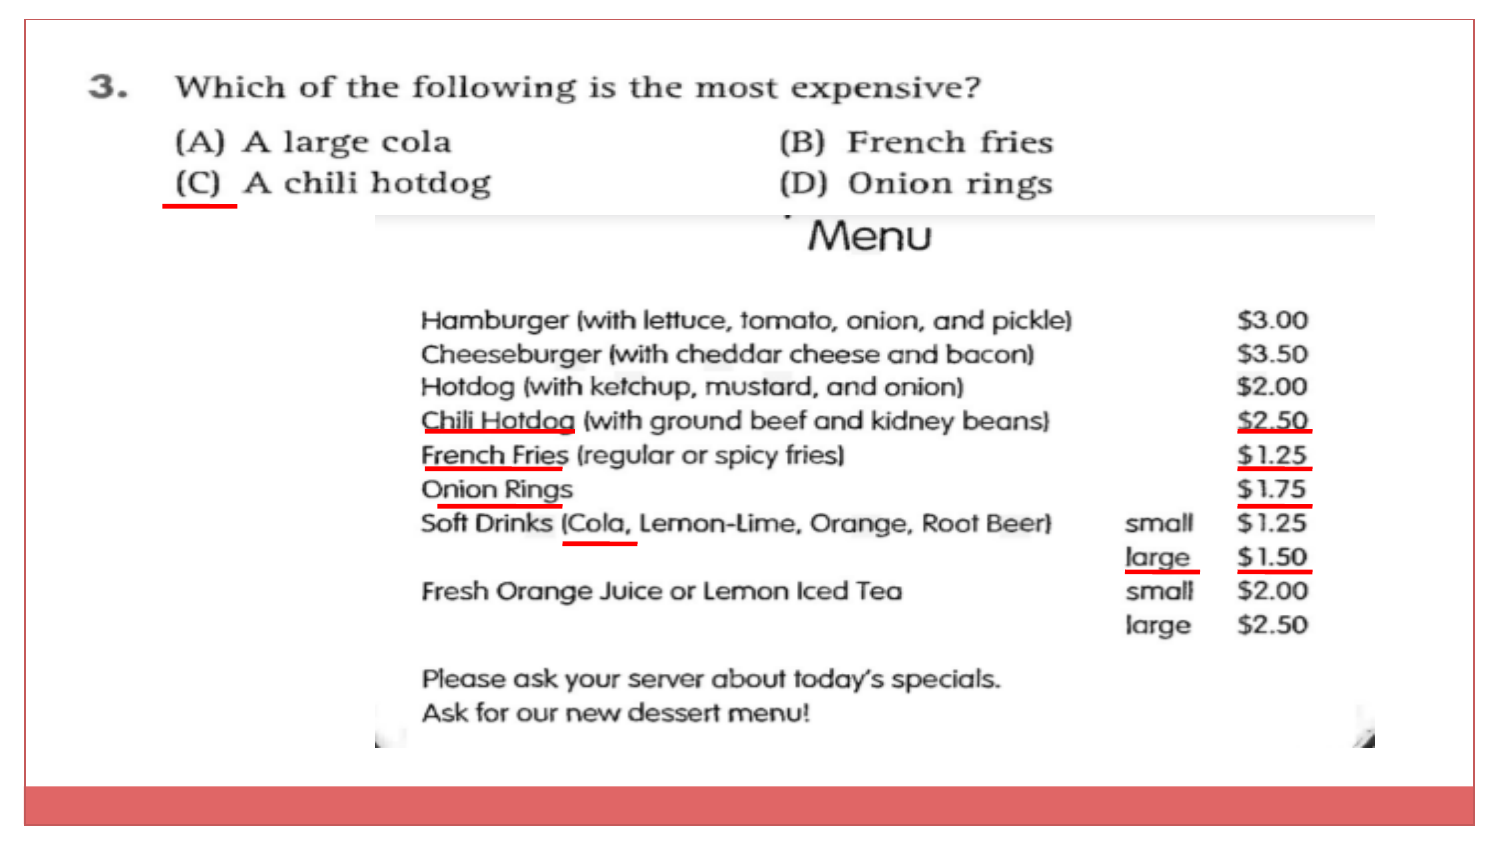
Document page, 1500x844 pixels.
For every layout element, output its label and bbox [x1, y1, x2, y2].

picture [49, 56, 1376, 749]
